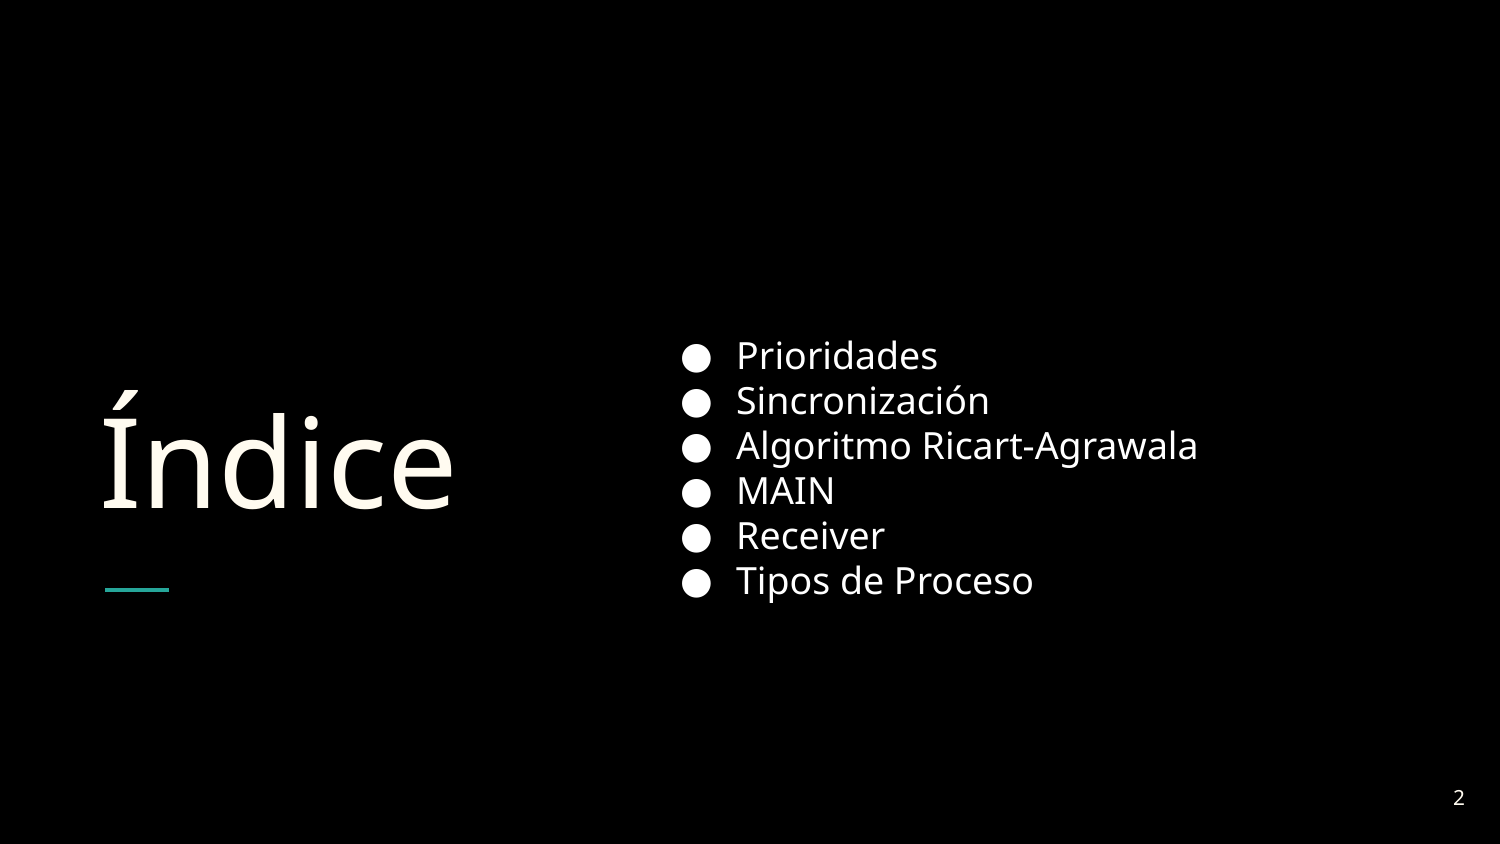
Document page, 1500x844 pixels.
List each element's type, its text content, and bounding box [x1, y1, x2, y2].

slide_number ‹#› [1389, 764, 1480, 830]
text_box Prioridades Sincronización Algoritmo Ricart-Agrawala MAIN Receiver Tipos de Proceso [646, 316, 1394, 633]
title Índice [84, 310, 1416, 561]
